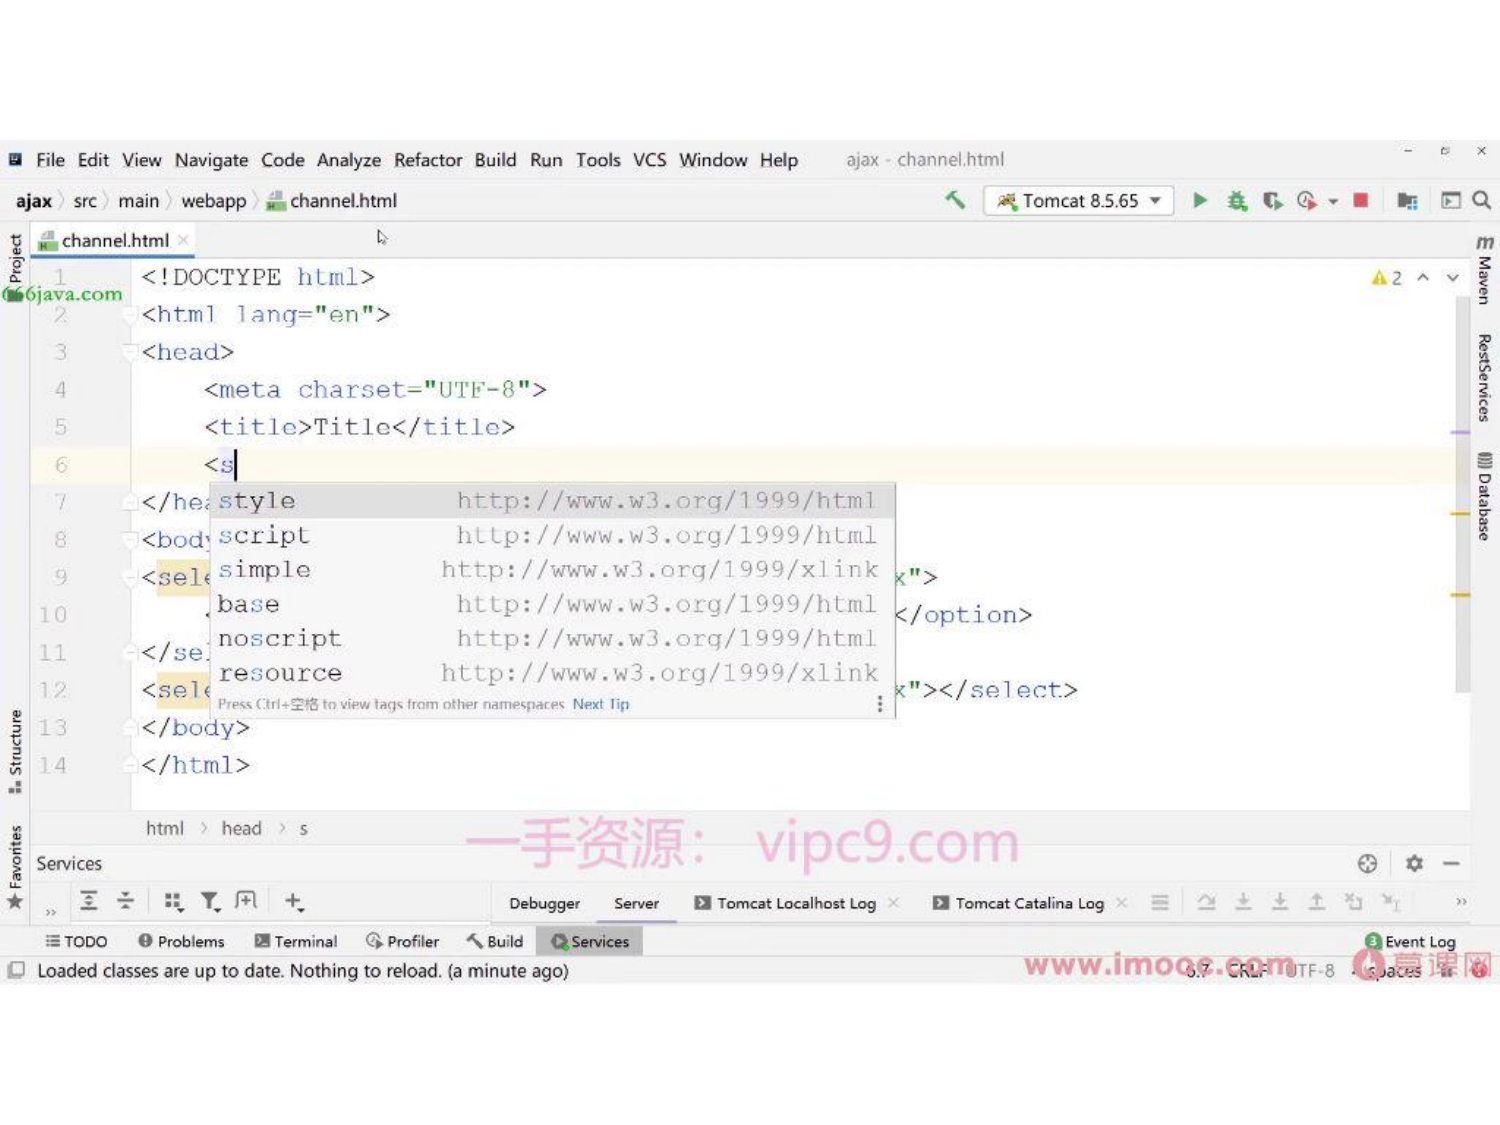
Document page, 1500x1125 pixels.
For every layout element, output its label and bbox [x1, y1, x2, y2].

picture [0, 140, 1500, 985]
